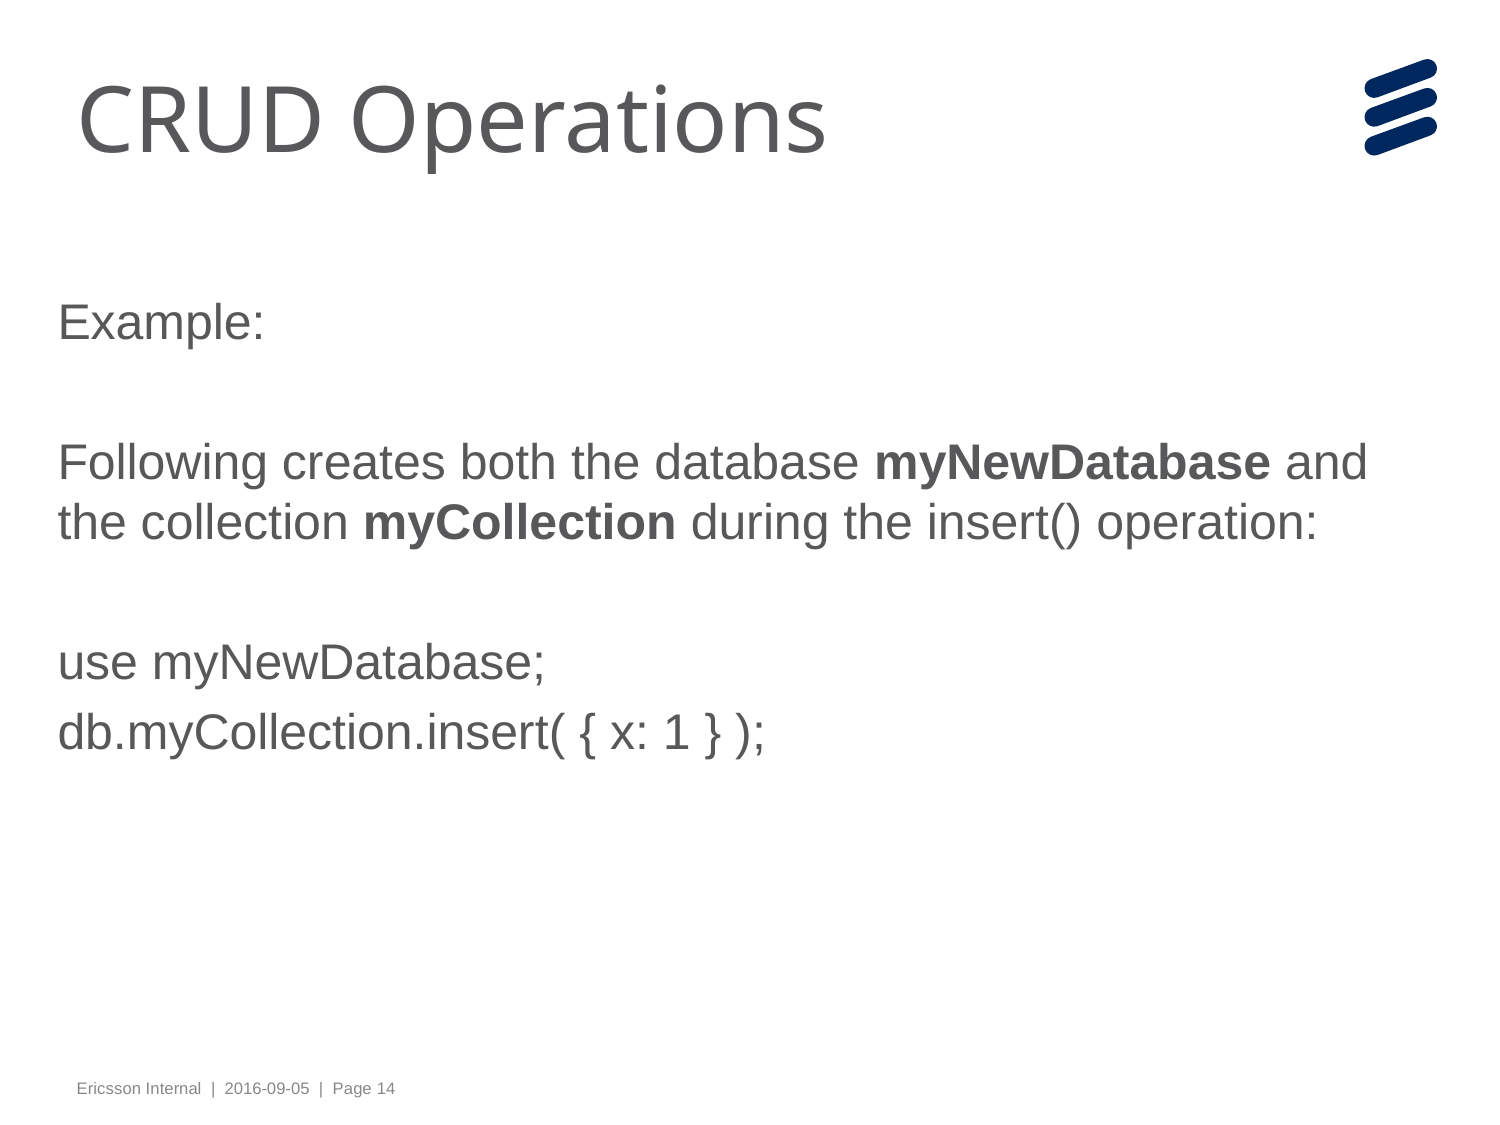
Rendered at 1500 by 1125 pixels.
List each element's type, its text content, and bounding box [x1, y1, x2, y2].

list Example: Following creates both the database myNewDatabase and the collection myCollection during the insert() operation: use myNewDatabase; db.myCollection.insert( { x: 1 } ); [45, 289, 1416, 922]
title CRUD Operations [64, 39, 1295, 218]
